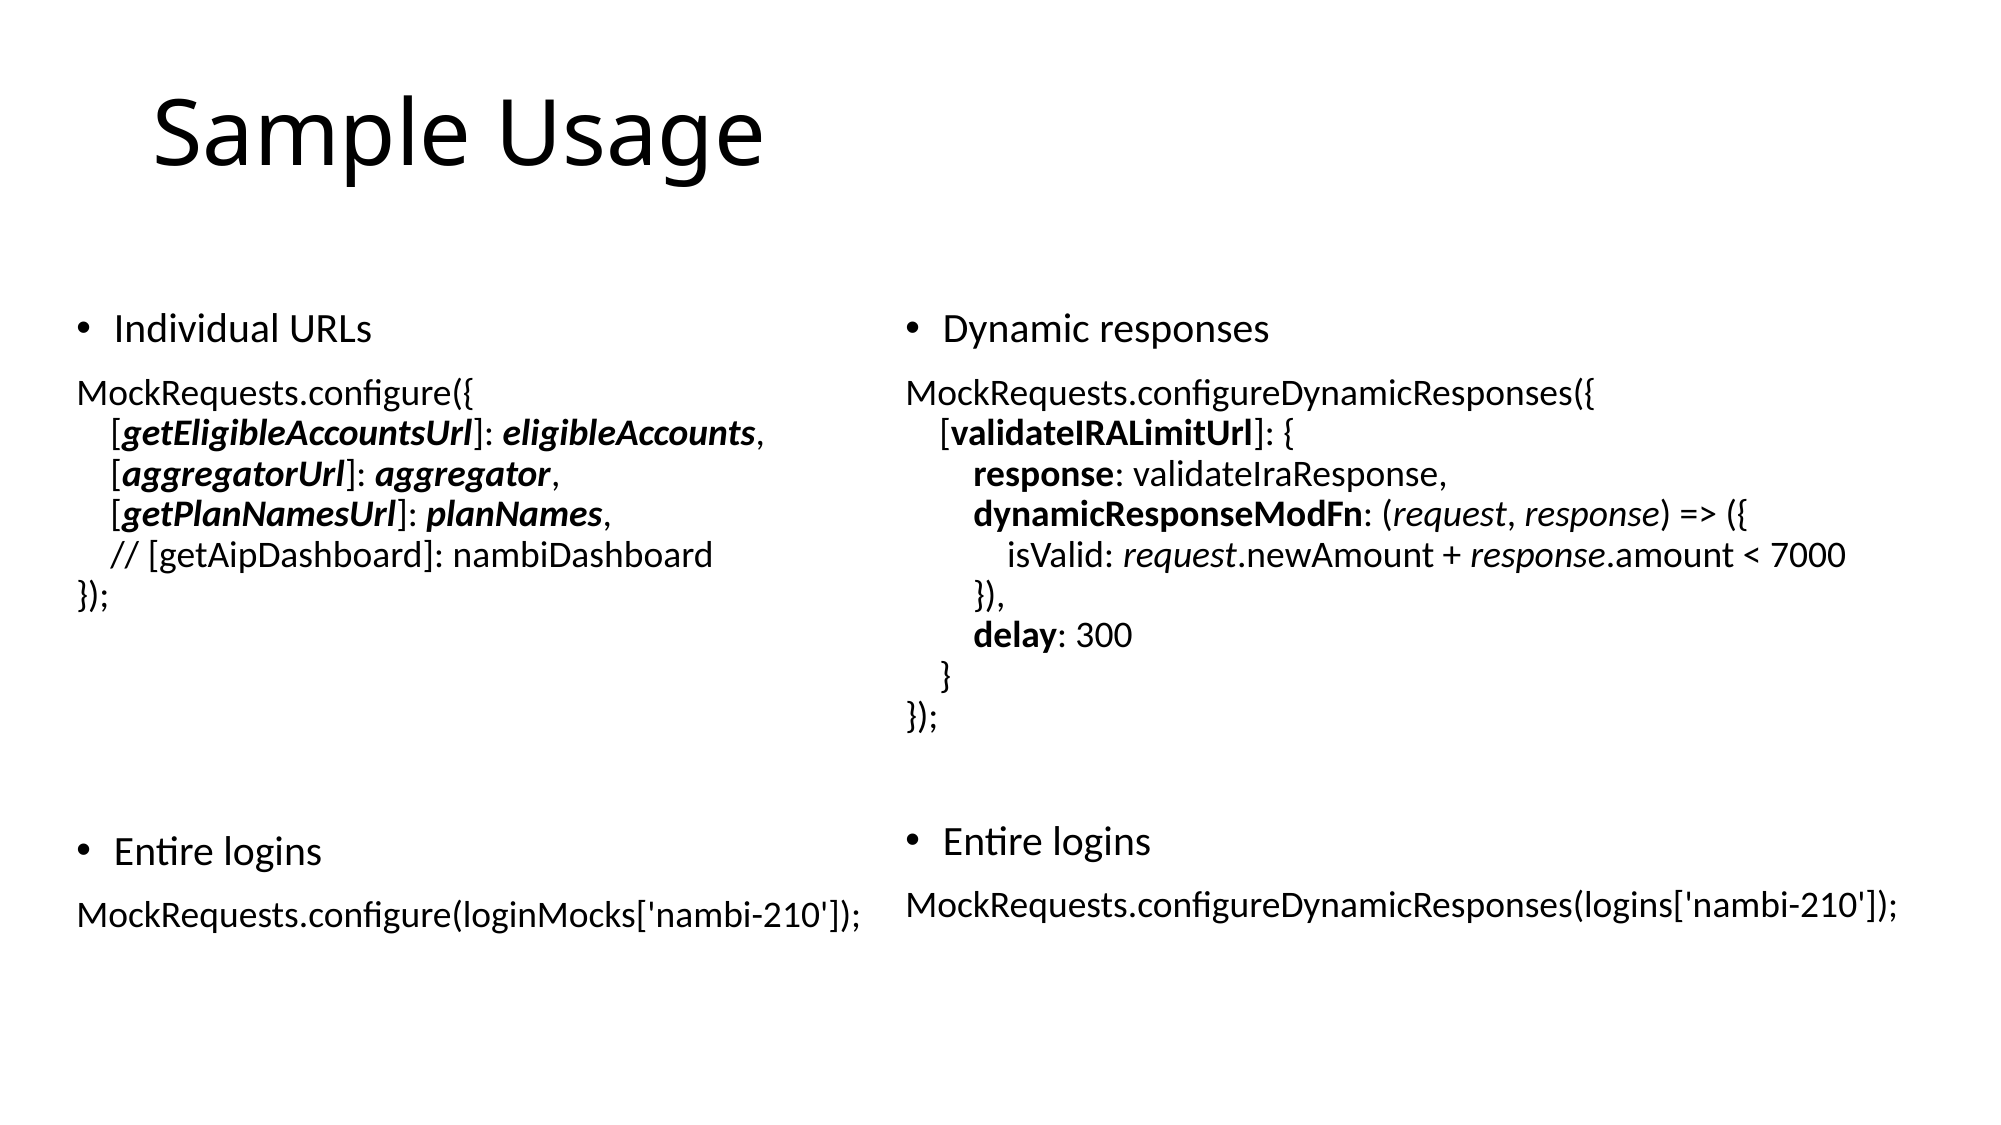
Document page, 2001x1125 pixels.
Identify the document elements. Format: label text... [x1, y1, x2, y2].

list Individual URLs MockRequests.configure({ [getEligibleAccountsUrl]: eligibleAccounts, [aggregatorUrl]: aggregator, [getPlanNamesUrl]: planNames, // [getAipDashboard]: nambiDashboard }); Entire logins MockRequests.configure(loginMocks['nambi-210']); [61, 299, 890, 1014]
list Dynamic responses MockRequests.configureDynamicResponses({ [validateIRALimitUrl]: { response: validateIraResponse, dynamicResponseModFn: (request, response) => ({ isValid: request.newAmount + response.amount < 7000 }), delay: 300 } }); Entire logins MockRequests.configureDynamicResponses(logins['nambi-210']); [890, 299, 1968, 1014]
title Sample Usage [137, 27, 1863, 245]
